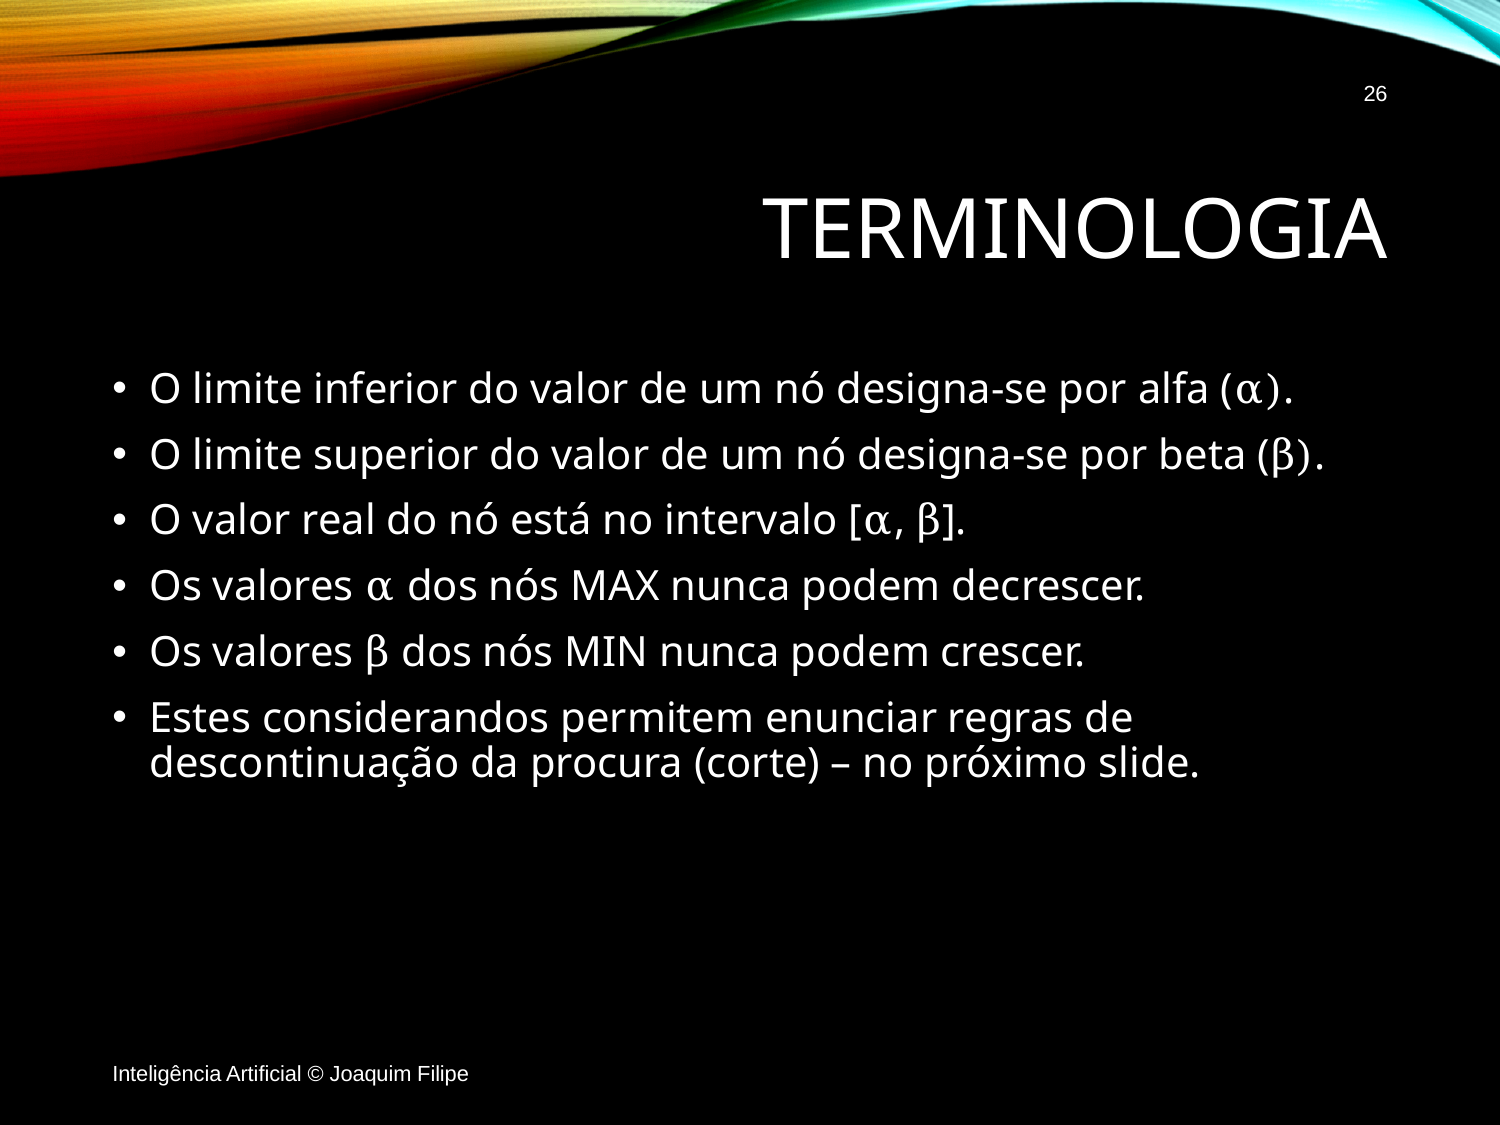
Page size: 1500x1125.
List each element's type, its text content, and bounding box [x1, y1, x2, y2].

slide_number 26 [1078, 62, 1403, 123]
title terminologia [356, 125, 1403, 338]
picture [0, 0, 1500, 178]
list O limite inferior do valor de um nó designa-se por alfa (α). O limite superior do valor de um nó designa-se por beta (β). O valor real do nó está no intervalo [α, β]. Os valores α dos nós MAX nunca podem decrescer. Os valores β dos nós MIN nunca podem crescer. Estes considerandos permitem enunciar regras de descontinuação da procura (corte) – no próximo slide. [97, 359, 1447, 1028]
footer Inteligência Artificial © Joaquim Filipe [97, 1042, 1030, 1103]
